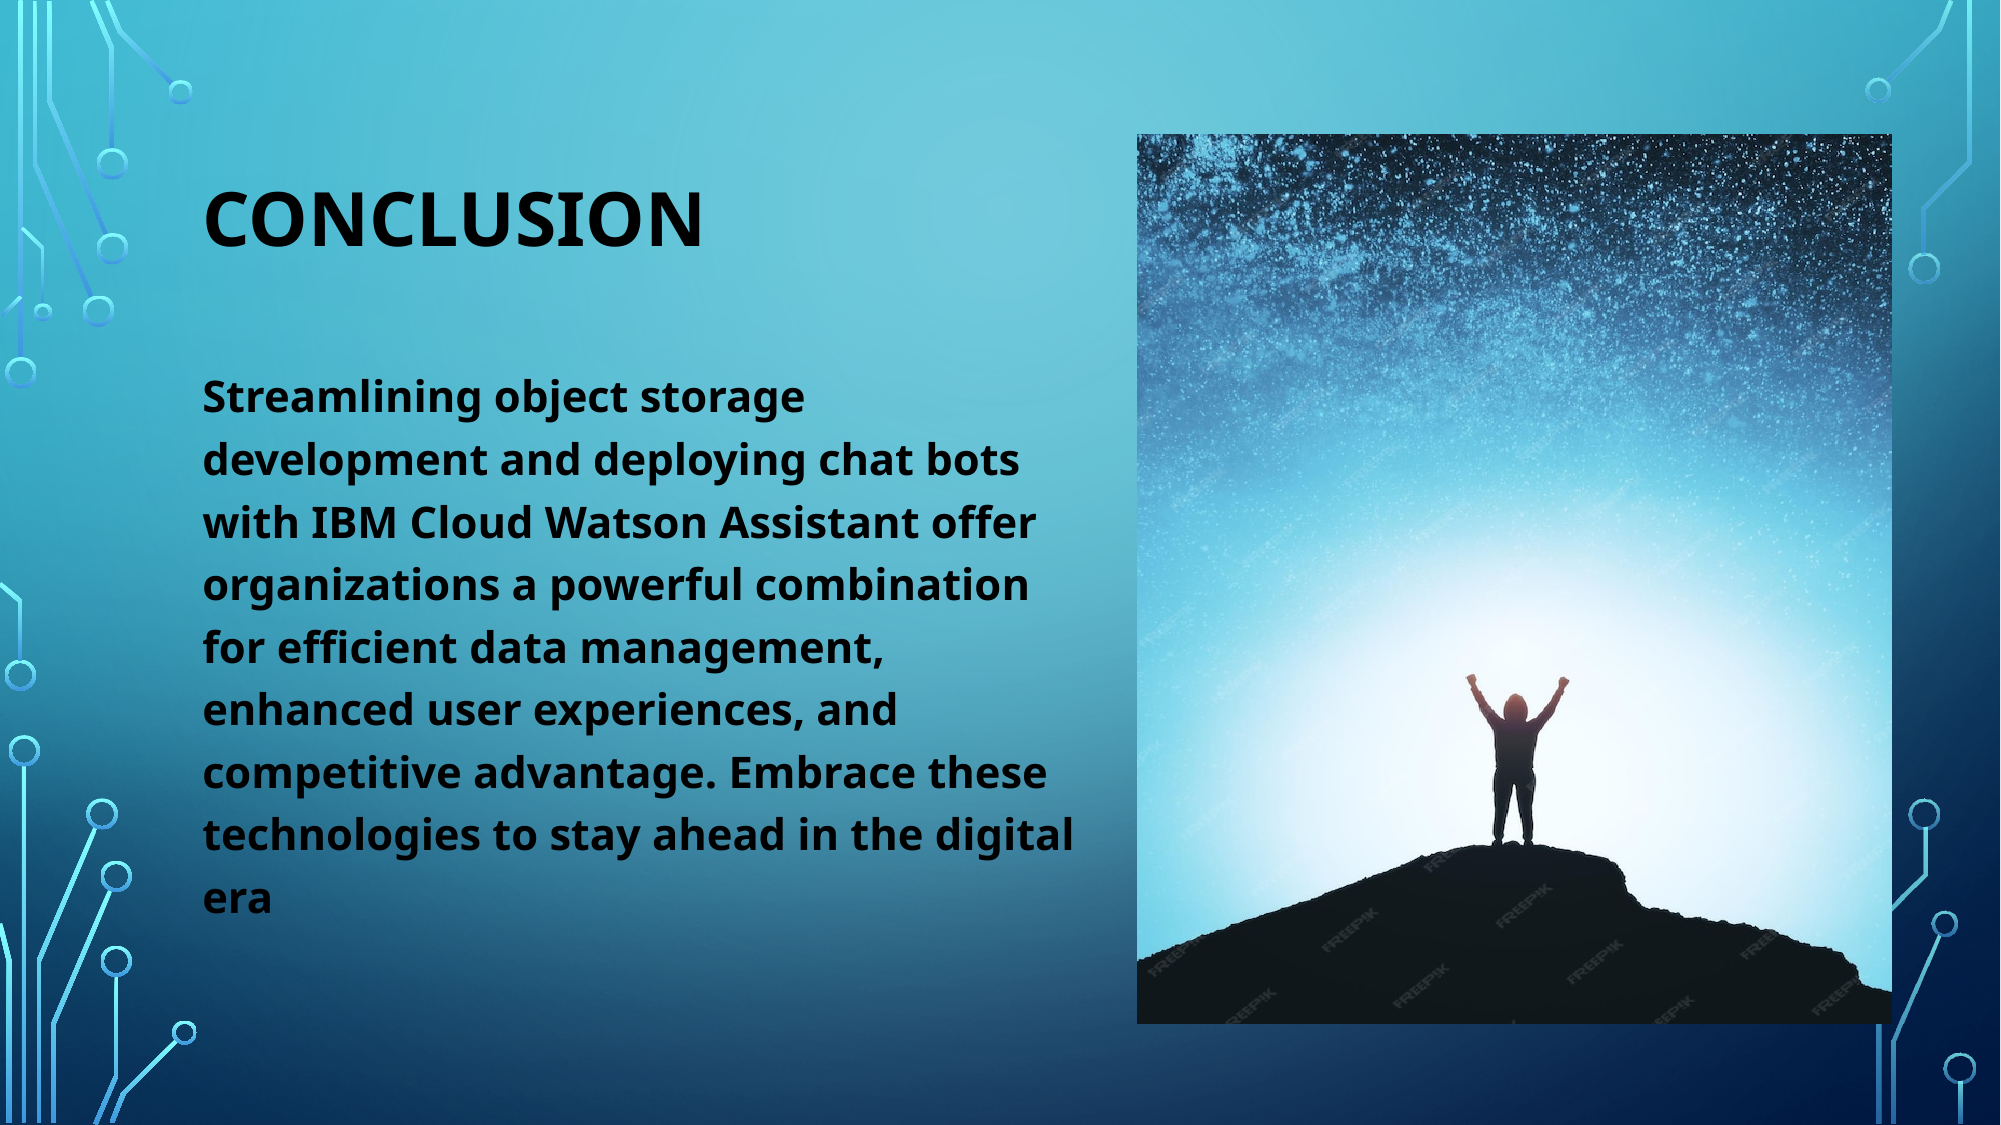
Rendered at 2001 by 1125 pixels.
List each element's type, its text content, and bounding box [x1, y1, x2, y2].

picture [1137, 134, 1893, 1024]
list Streamlining object storage development and deploying chat bots with IBM Cloud Watson Assistant offer organizations a powerful combination for efficient data management, enhanced user experiences, and competitive advantage. Embrace these technologies to stay ahead in the digital era [187, 351, 1098, 933]
title Conclusion [187, 101, 1813, 344]
